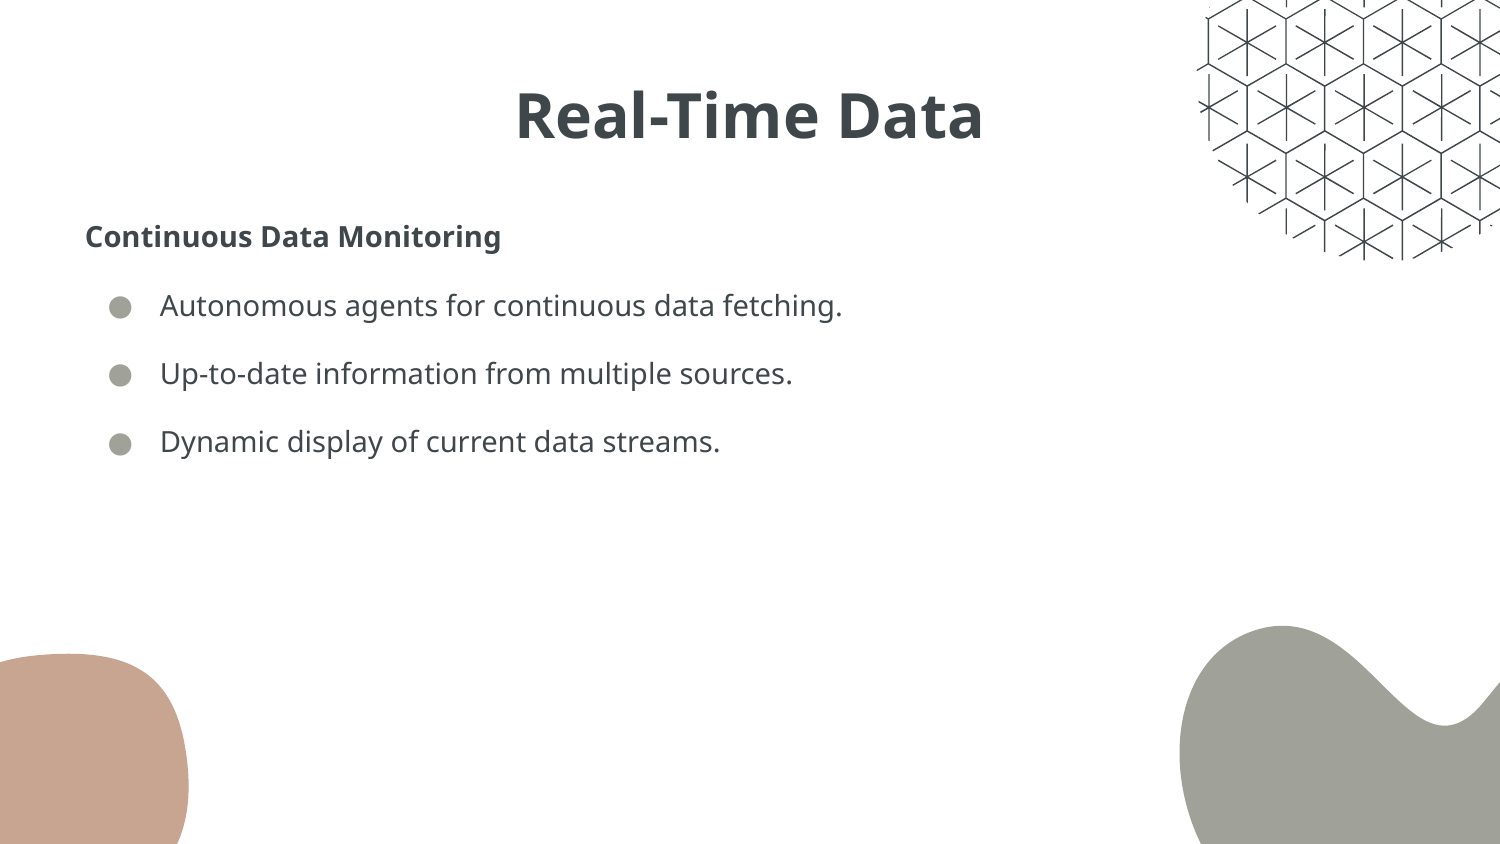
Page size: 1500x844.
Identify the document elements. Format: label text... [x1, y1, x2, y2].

subtitle Continuous Data Monitoring Autonomous agents for continuous data fetching. Up-to-date information from multiple sources. Dynamic display of current data streams. [69, 203, 1431, 792]
title Real-Time Data [116, 77, 1383, 167]
